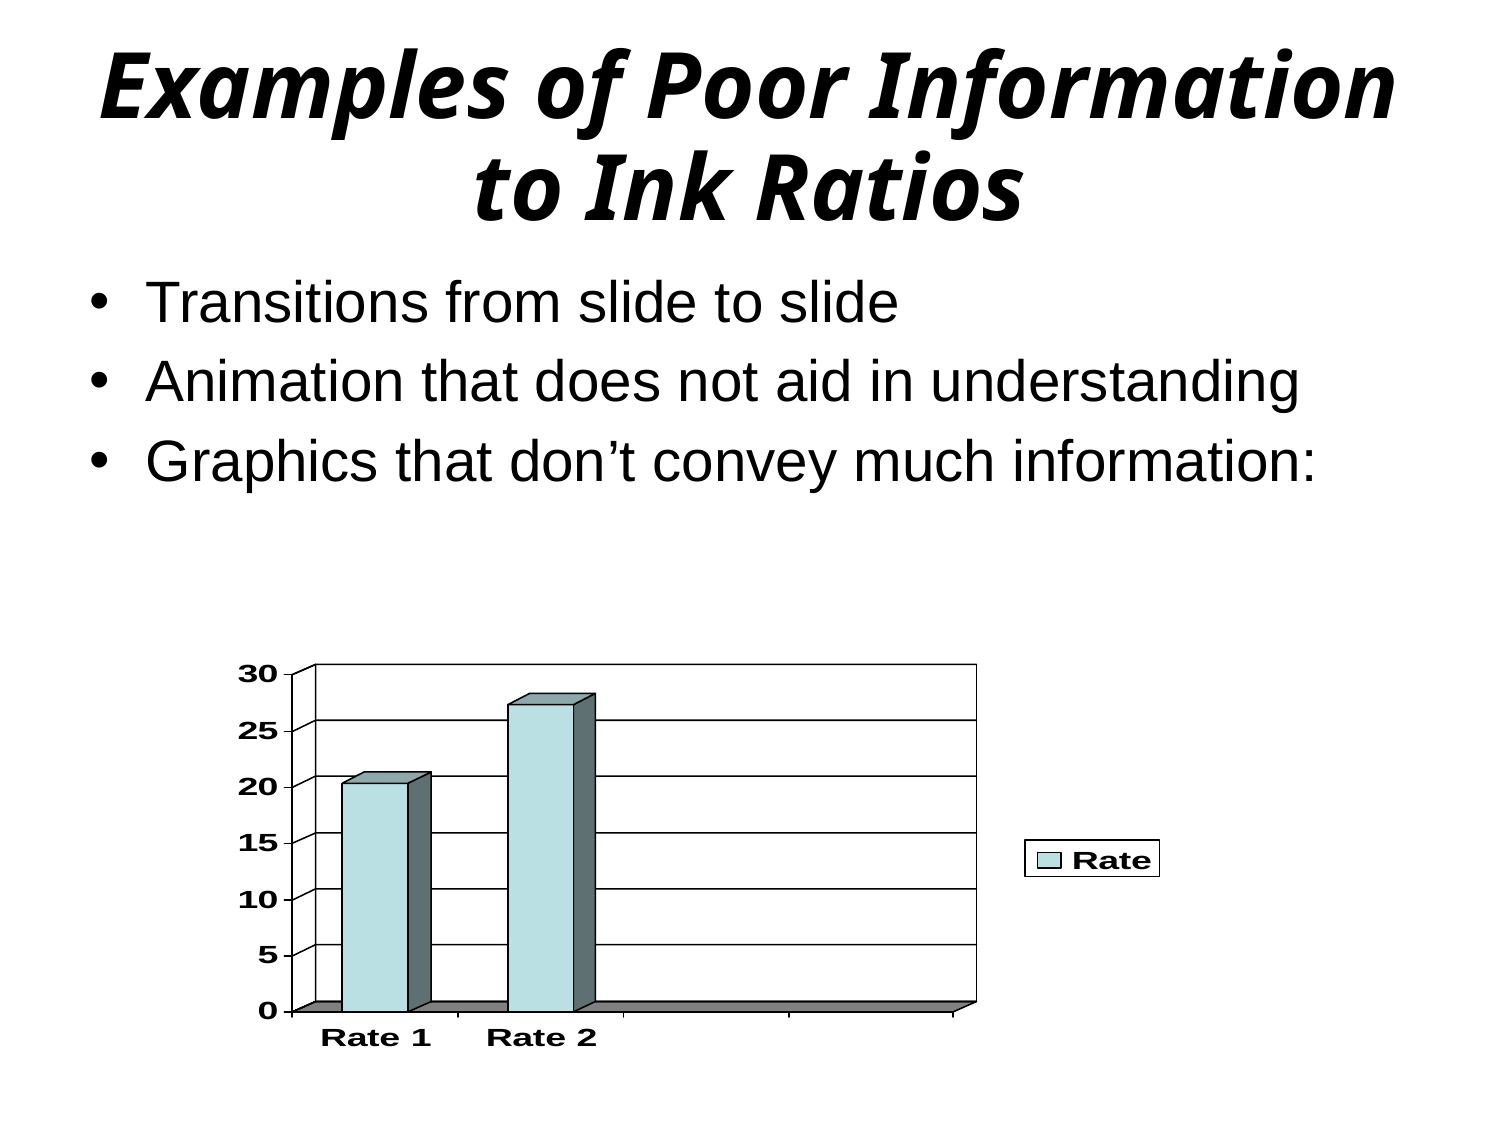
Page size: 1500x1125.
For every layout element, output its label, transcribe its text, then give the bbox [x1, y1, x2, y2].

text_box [174, 637, 1175, 1080]
list Transitions from slide to slide Animation that does not aid in understanding Graphics that don’t convey much information: [75, 262, 1388, 625]
title Examples of Poor Information to Ink Ratios [75, 28, 1425, 250]
